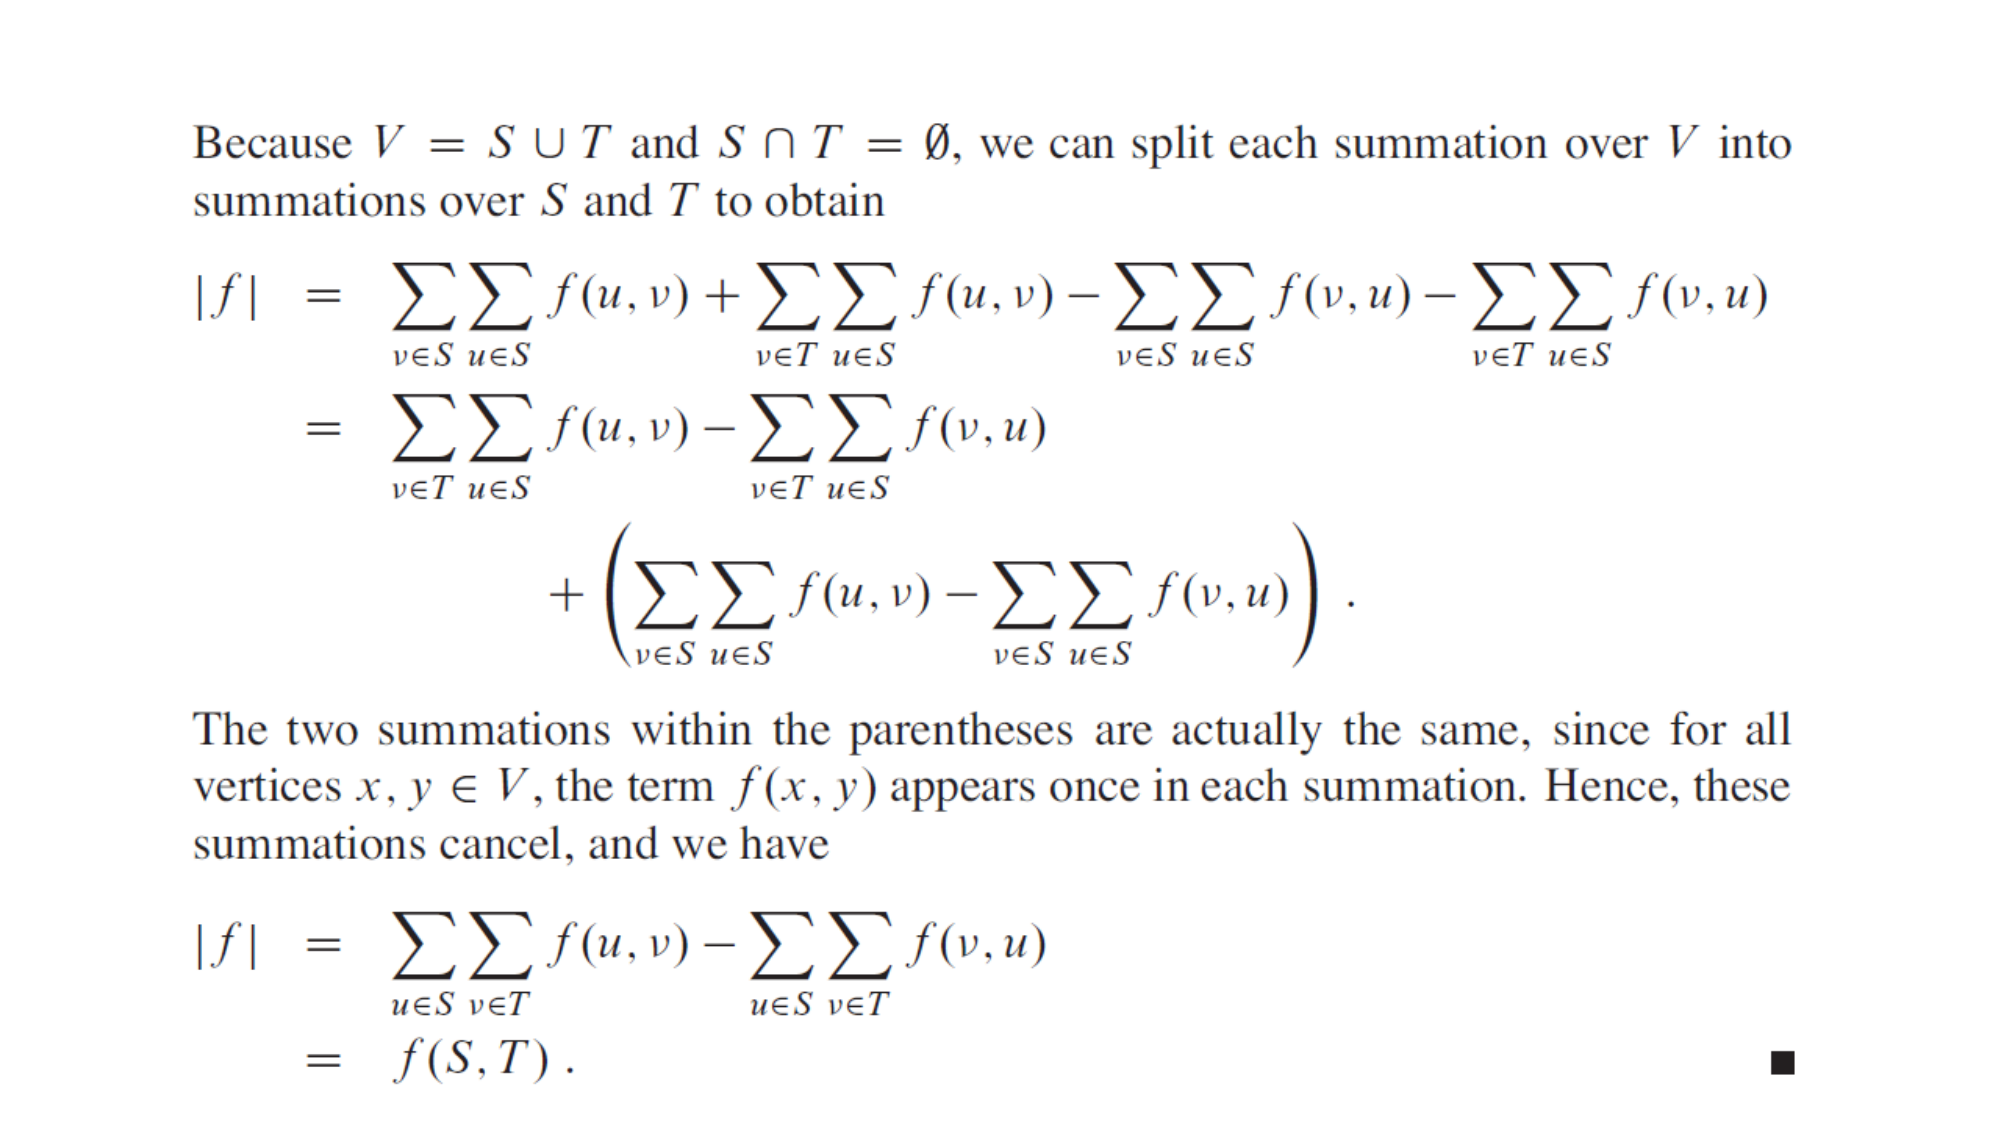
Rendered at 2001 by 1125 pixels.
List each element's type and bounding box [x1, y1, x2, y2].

picture [177, 105, 1823, 1103]
